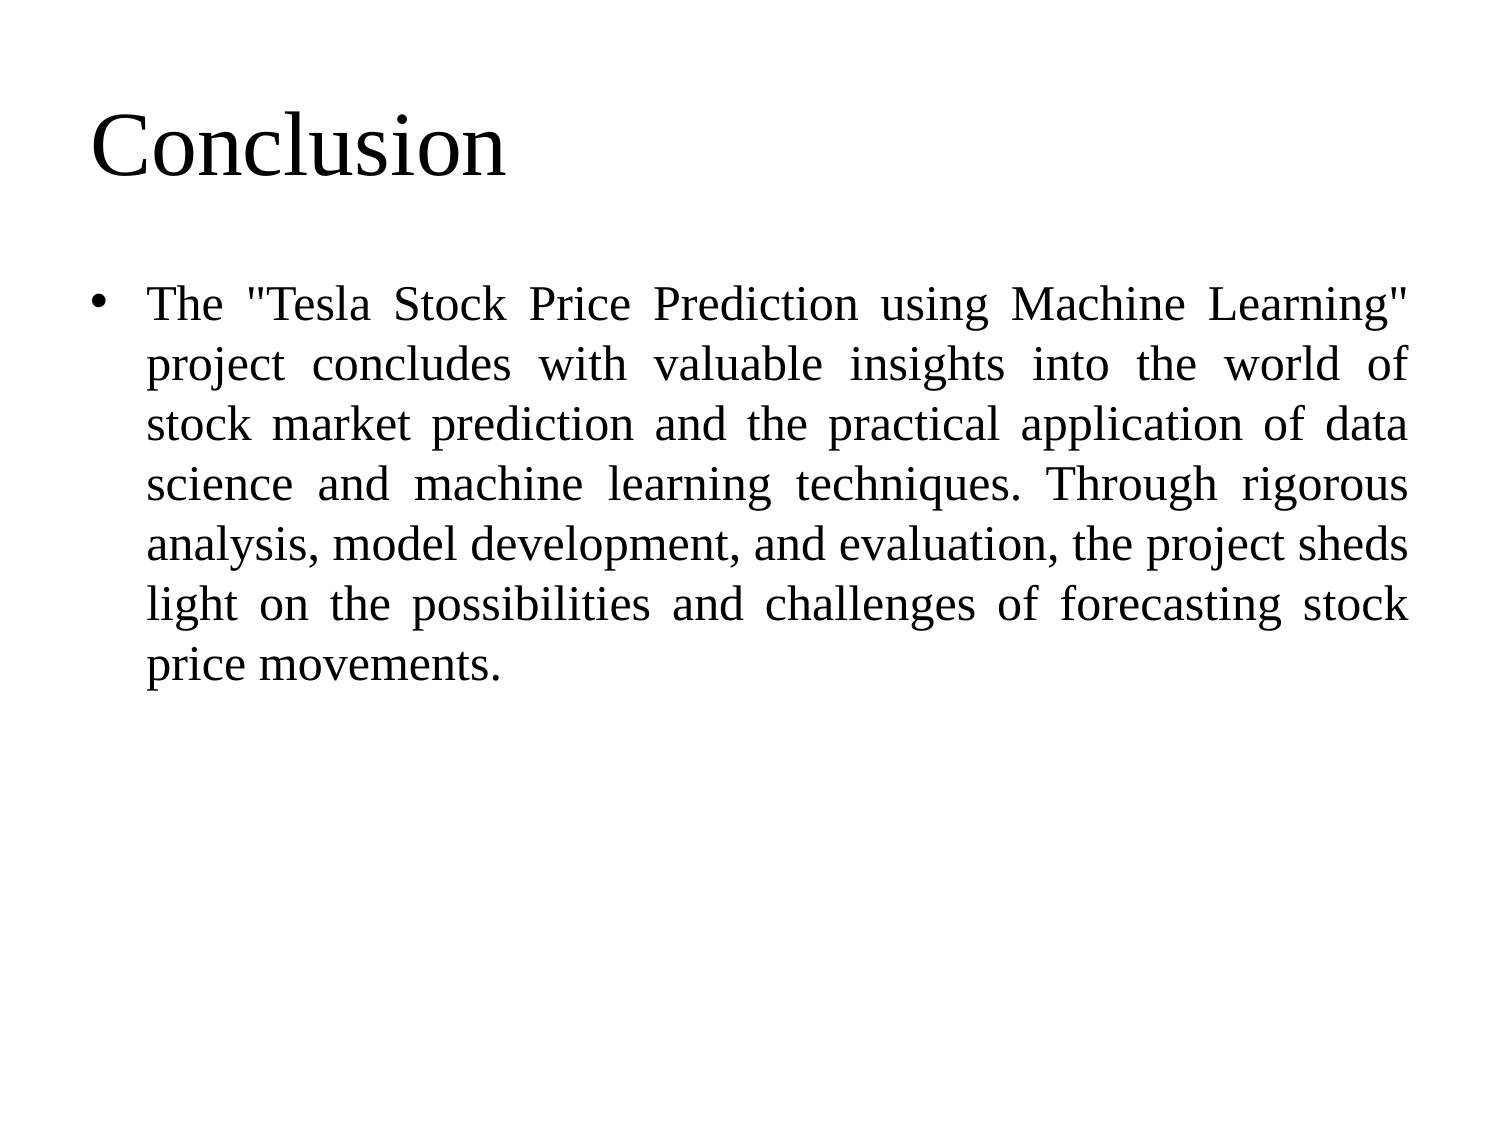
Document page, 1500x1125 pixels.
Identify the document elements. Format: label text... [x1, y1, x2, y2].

list The "Tesla Stock Price Prediction using Machine Learning" project concludes with valuable insights into the world of stock market prediction and the practical application of data science and machine learning techniques. Through rigorous analysis, model development, and evaluation, the project sheds light on the possibilities and challenges of forecasting stock price movements. [75, 262, 1425, 1005]
title Conclusion [75, 45, 1425, 233]
